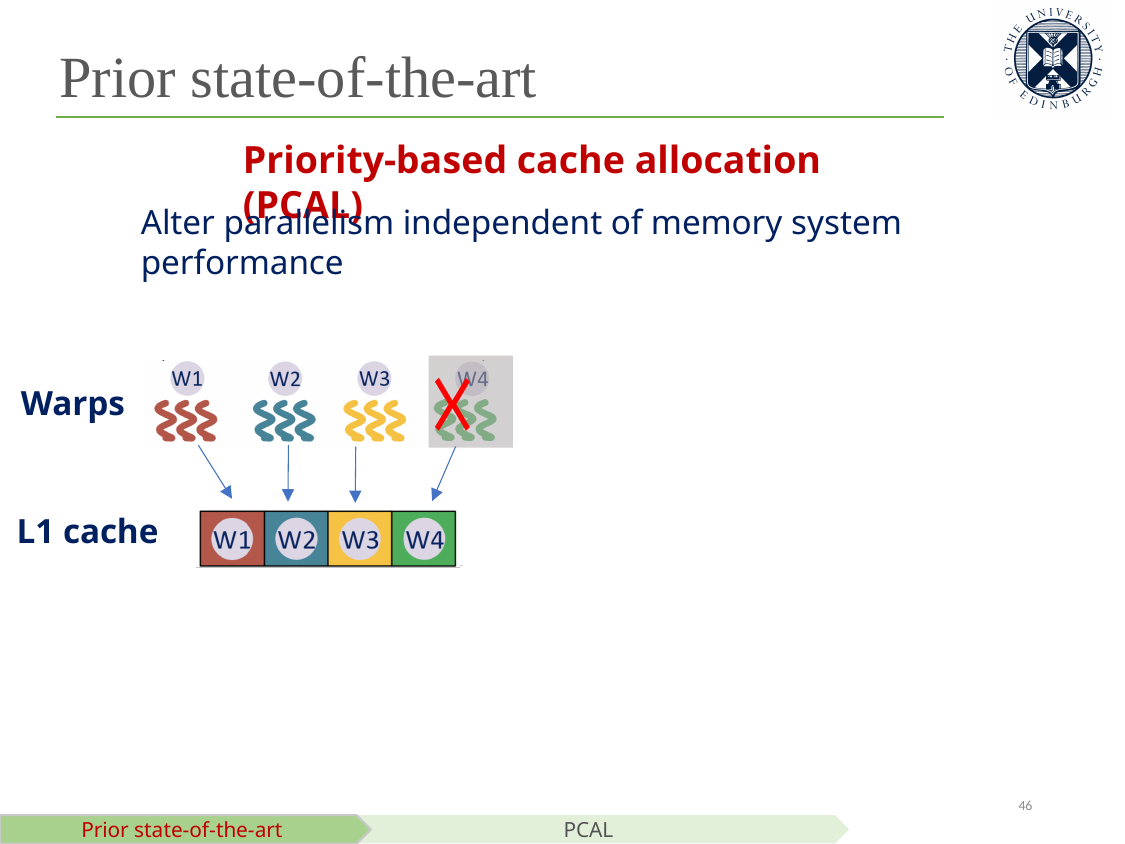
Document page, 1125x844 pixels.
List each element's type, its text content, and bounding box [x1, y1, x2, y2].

text_box Prior state-of-the-art [44, 31, 994, 116]
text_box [0, 815, 850, 844]
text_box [413, 339, 514, 466]
picture [514, 360, 518, 446]
text_box L1 cache [1, 502, 174, 558]
text_box Priority-based cache allocation (PCAL) [228, 128, 897, 194]
slide_number 46 [794, 782, 1048, 827]
picture [994, 0, 1112, 118]
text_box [198, 445, 233, 499]
picture [143, 360, 413, 446]
picture [195, 502, 462, 568]
text_box Warps [6, 374, 140, 430]
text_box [432, 446, 456, 502]
text_box Alter parallelism independent of memory system performance [126, 194, 999, 289]
